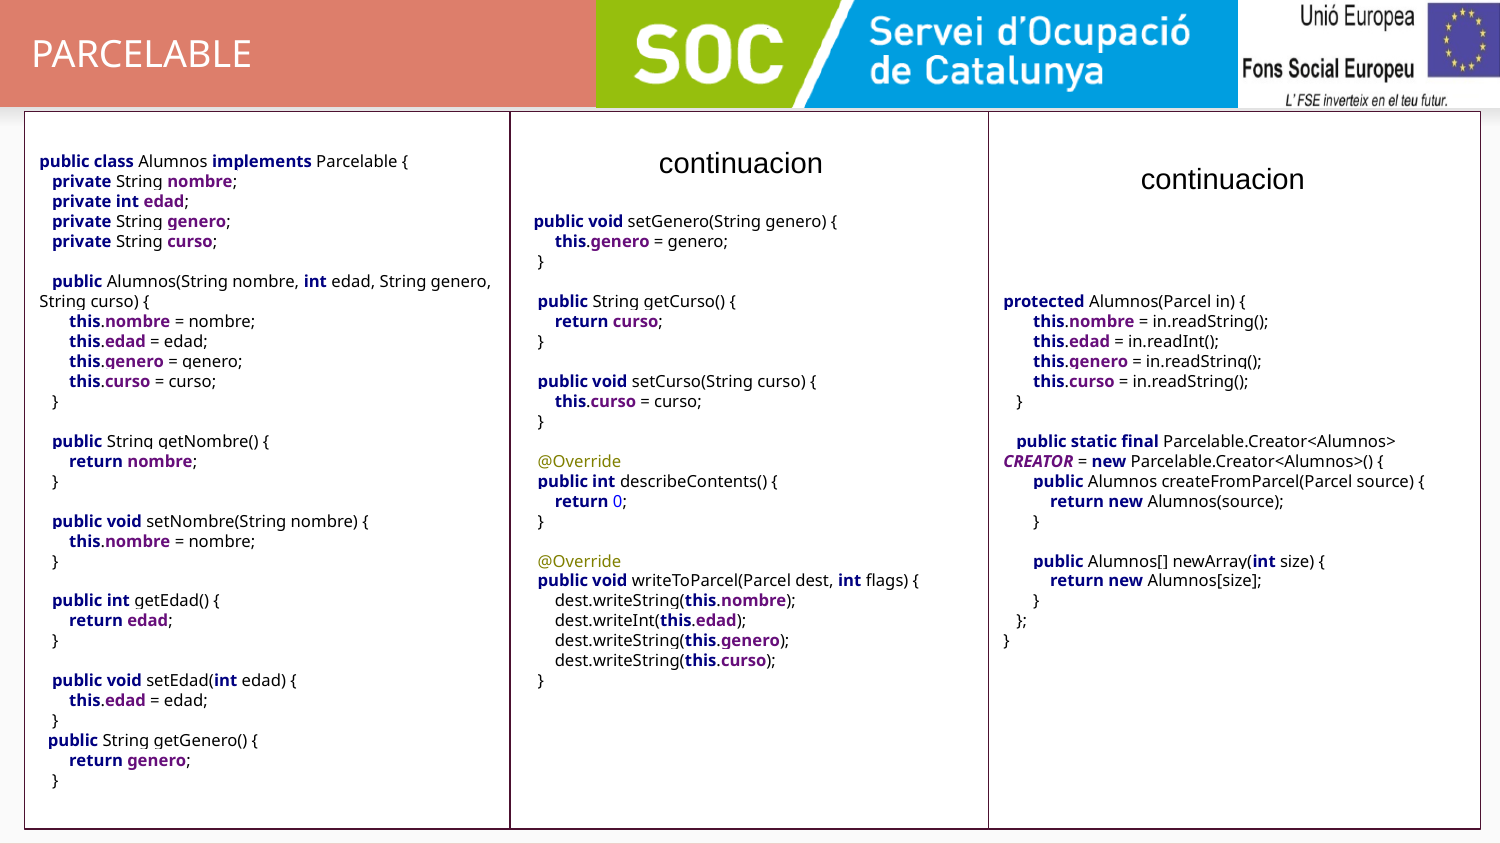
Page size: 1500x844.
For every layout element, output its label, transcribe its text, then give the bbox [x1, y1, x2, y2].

title PARCELABLE [16, 2, 1464, 102]
picture [1239, 0, 1500, 108]
text_box continuacion [643, 128, 855, 169]
text_box public class Alumnos implements Parcelable { private String nombre; private int edad; private String genero; private String curso; public Alumnos(String nombre, int edad, String genero, String curso) { this.nombre = nombre; this.edad = edad; this.genero = genero; this.curso = curso; } public String getNombre() { return nombre; } public void setNombre(String nombre) { this.nombre = nombre; } public int getEdad() { return edad; } public void setEdad(int edad) { this.edad = edad; } public String getGenero() { return genero; } [24, 111, 510, 830]
picture [596, 102, 805, 108]
text_box public void setGenero(String genero) { this.genero = genero; } public String getCurso() { return curso; } public void setCurso(String curso) { this.curso = curso; } @Override public int describeContents() { return 0; } @Override public void writeToParcel(Parcel dest, int flags) { dest.writeString(this.nombre); dest.writeInt(this.edad); dest.writeString(this.genero); dest.writeString(this.curso); } [510, 111, 988, 830]
text_box continuacion [1125, 145, 1343, 186]
text_box protected Alumnos(Parcel in) { this.nombre = in.readString(); this.edad = in.readInt(); this.genero = in.readString(); this.curso = in.readString(); } public static final Parcelable.Creator<Alumnos> CREATOR = new Parcelable.Creator<Alumnos>() { public Alumnos createFromParcel(Parcel source) { return new Alumnos(source); } public Alumnos[] newArray(int size) { return new Alumnos[size]; } }; } [988, 111, 1481, 830]
